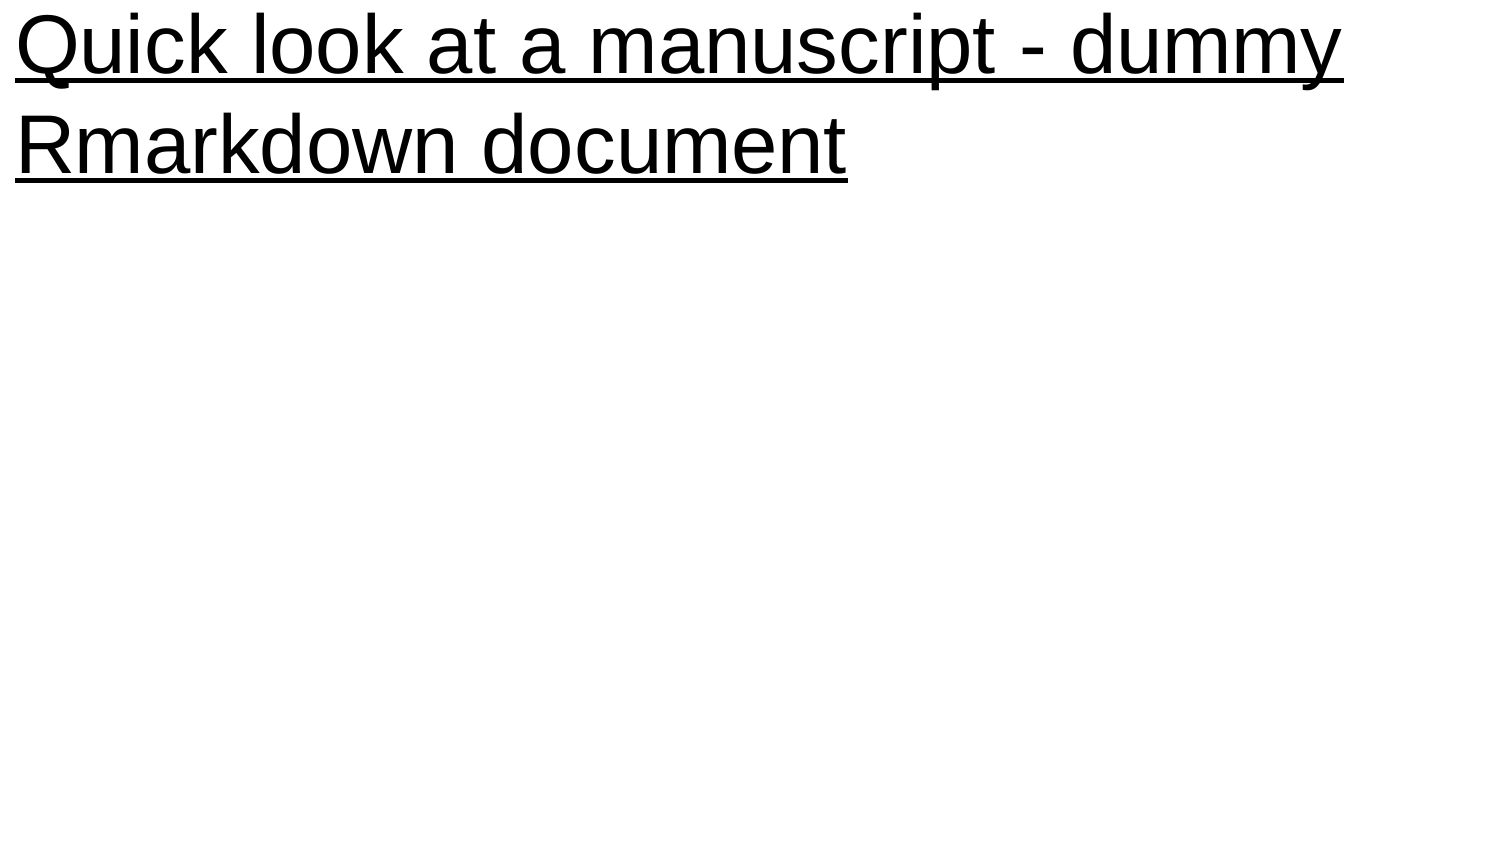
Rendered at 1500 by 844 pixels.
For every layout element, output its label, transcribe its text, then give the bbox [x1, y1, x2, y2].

title Quick look at a manuscript - dummy Rmarkdown document [0, 60, 1500, 120]
